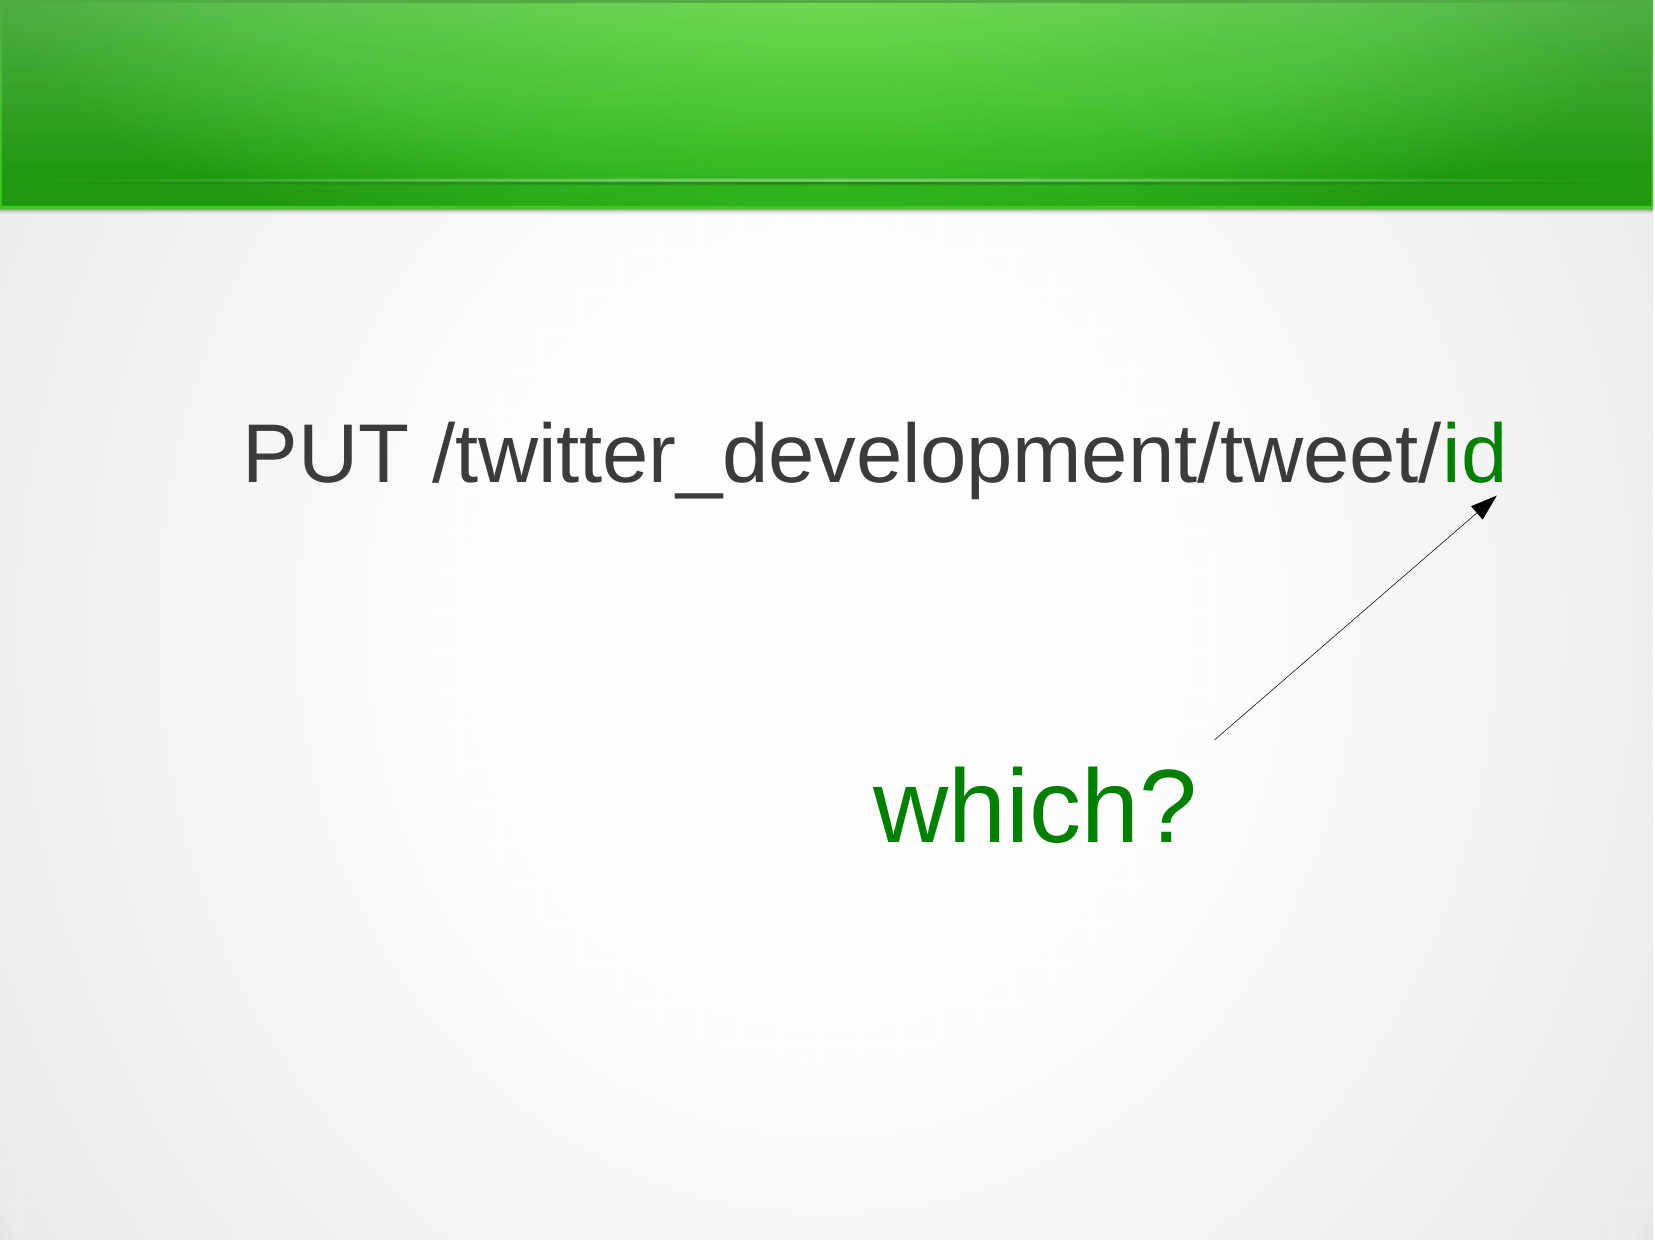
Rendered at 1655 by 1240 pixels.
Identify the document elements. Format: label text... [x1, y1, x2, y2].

text_box which? [871, 736, 1200, 864]
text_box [1214, 495, 1498, 741]
picture [0, 0, 1654, 1240]
text_box PUT /twitter_development/tweet/id [240, 397, 1512, 500]
